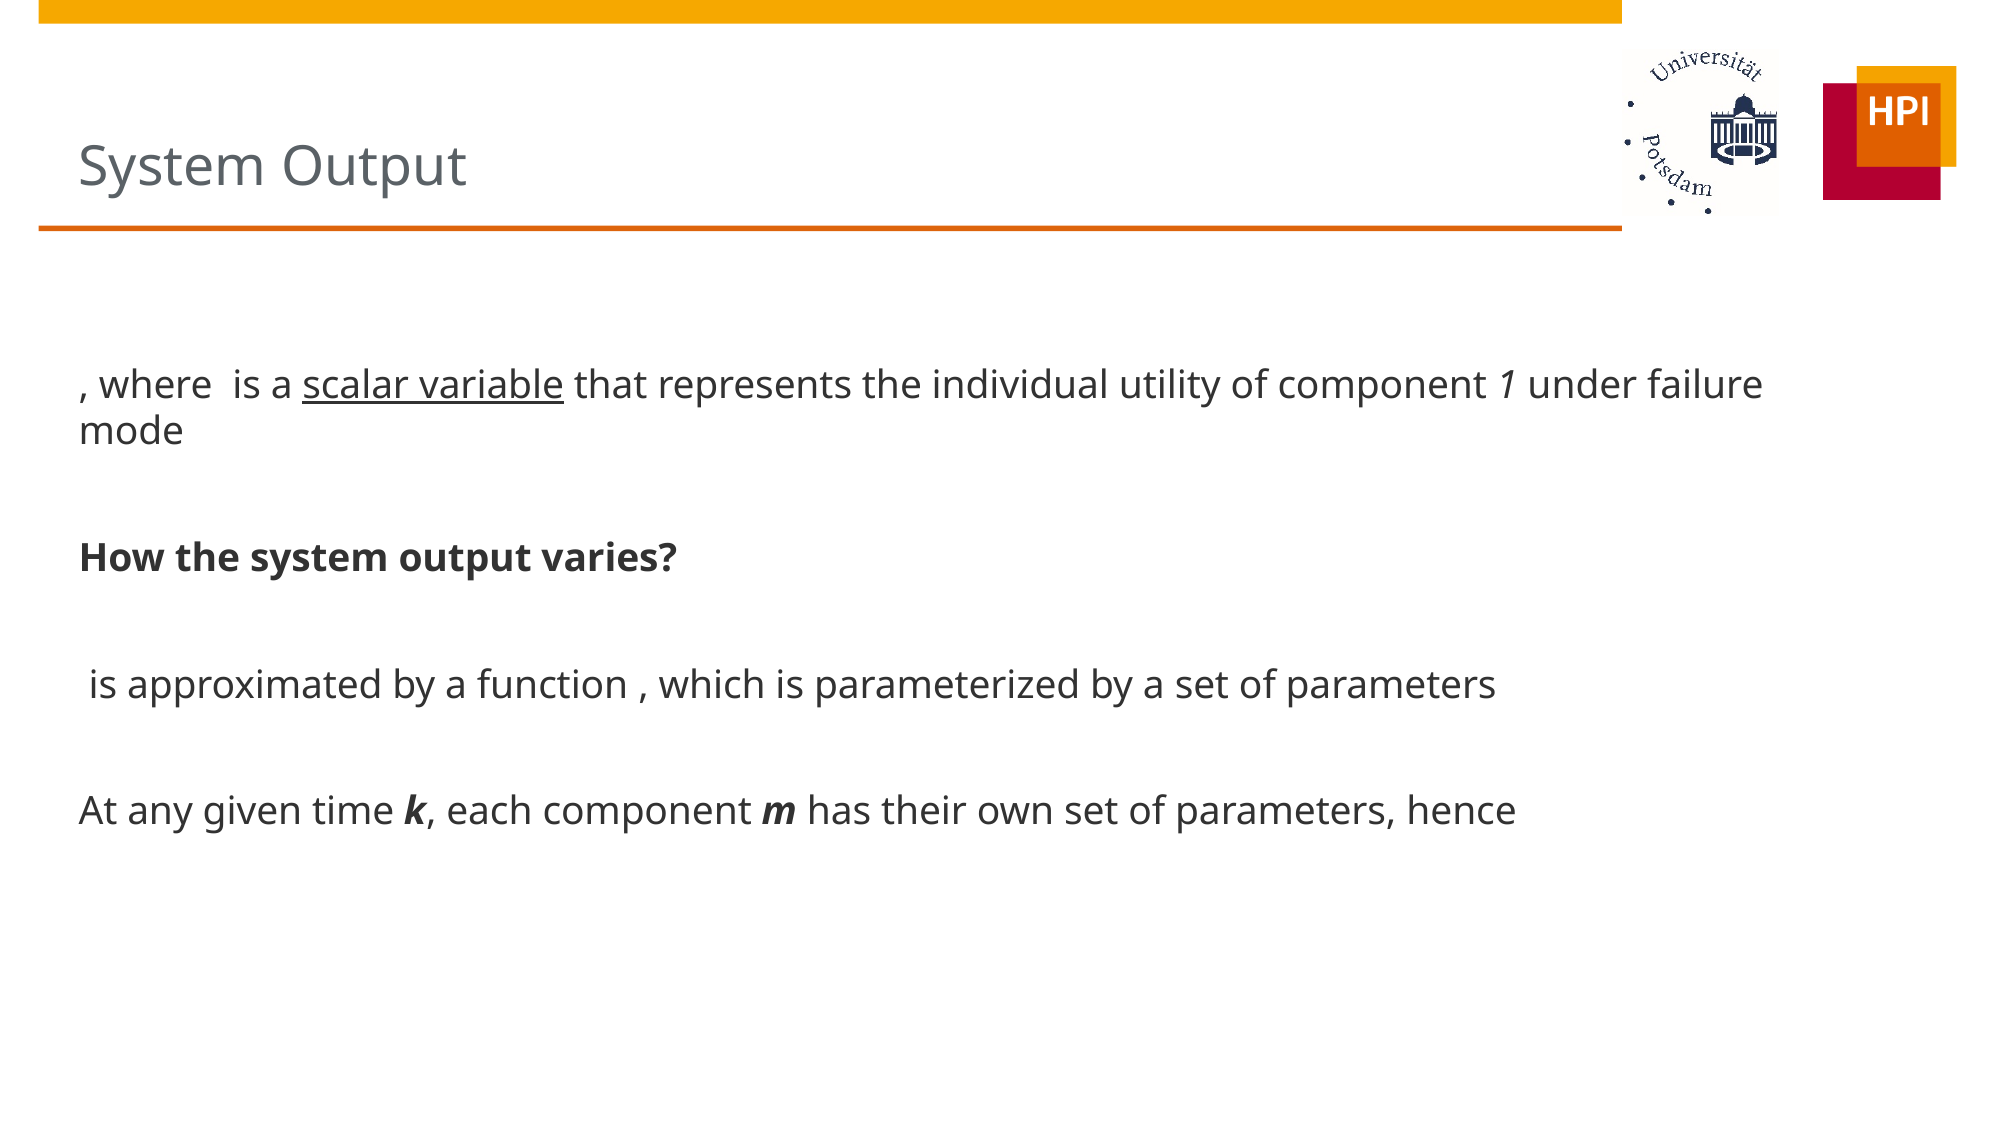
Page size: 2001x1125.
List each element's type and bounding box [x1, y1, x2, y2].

picture [1622, 49, 1779, 216]
picture [1823, 66, 1957, 200]
